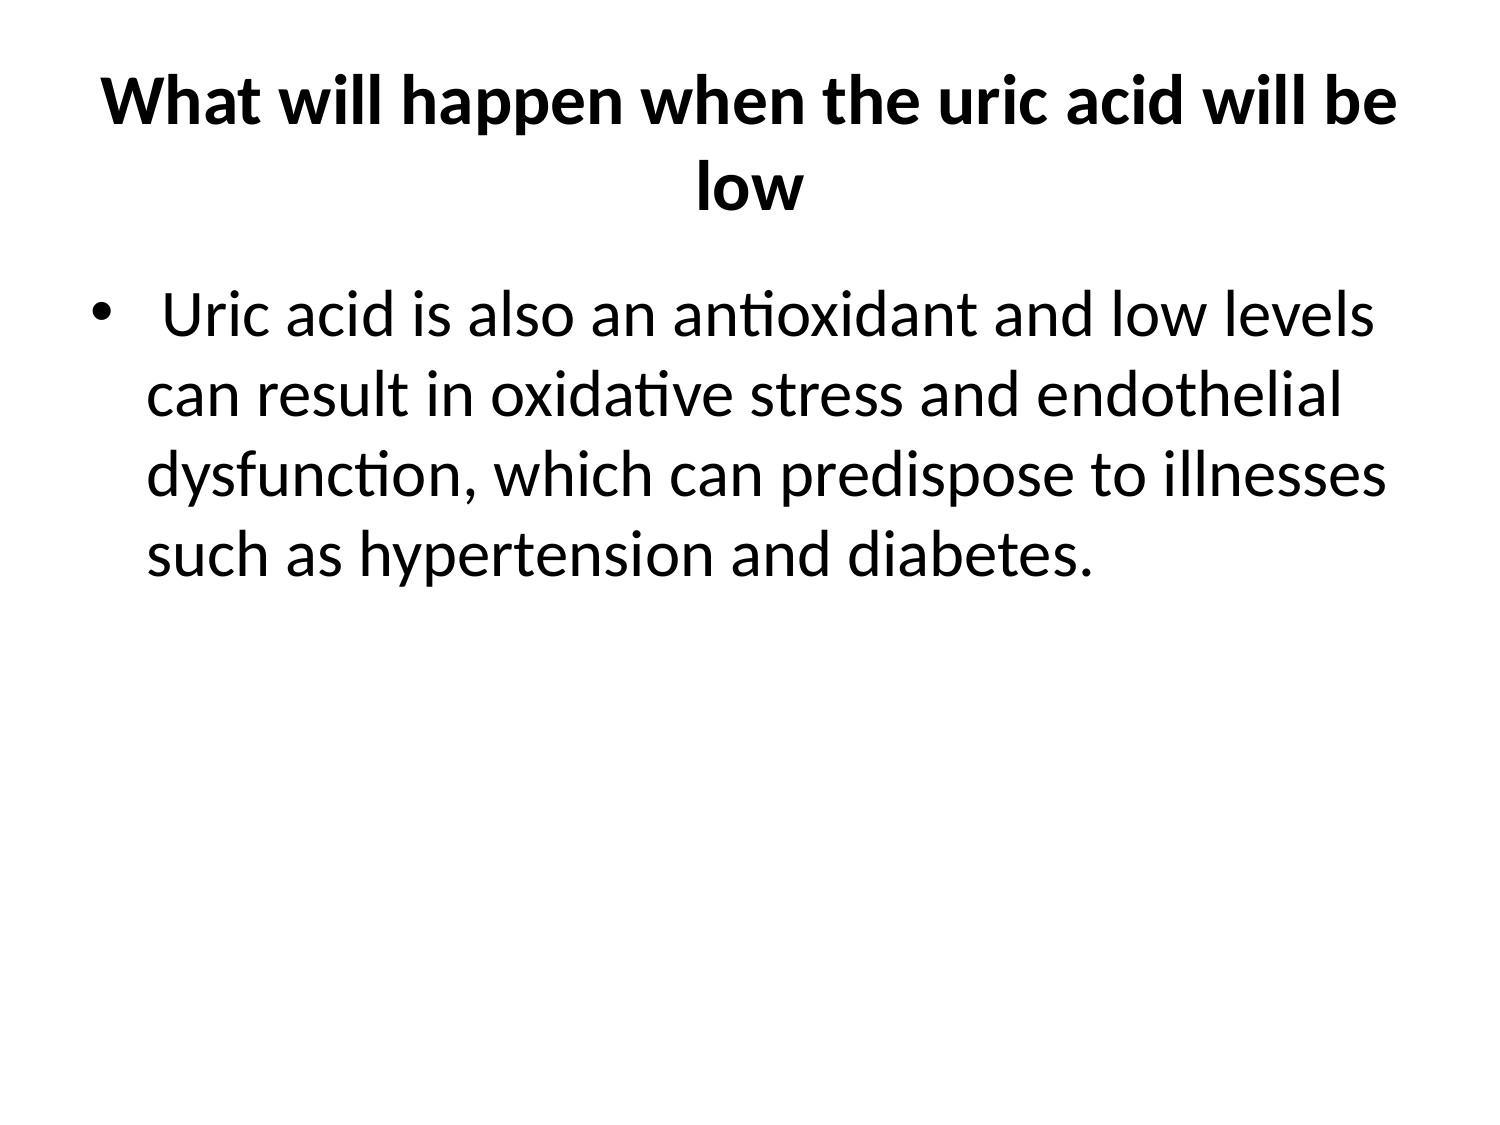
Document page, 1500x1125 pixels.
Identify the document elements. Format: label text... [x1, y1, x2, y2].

title What will happen when the uric acid will be low [75, 45, 1425, 233]
list Uric acid is also an antioxidant and low levels can result in oxidative stress and endothelial dysfunction, which can predispose to illnesses such as hypertension and diabetes. [75, 262, 1425, 1005]
